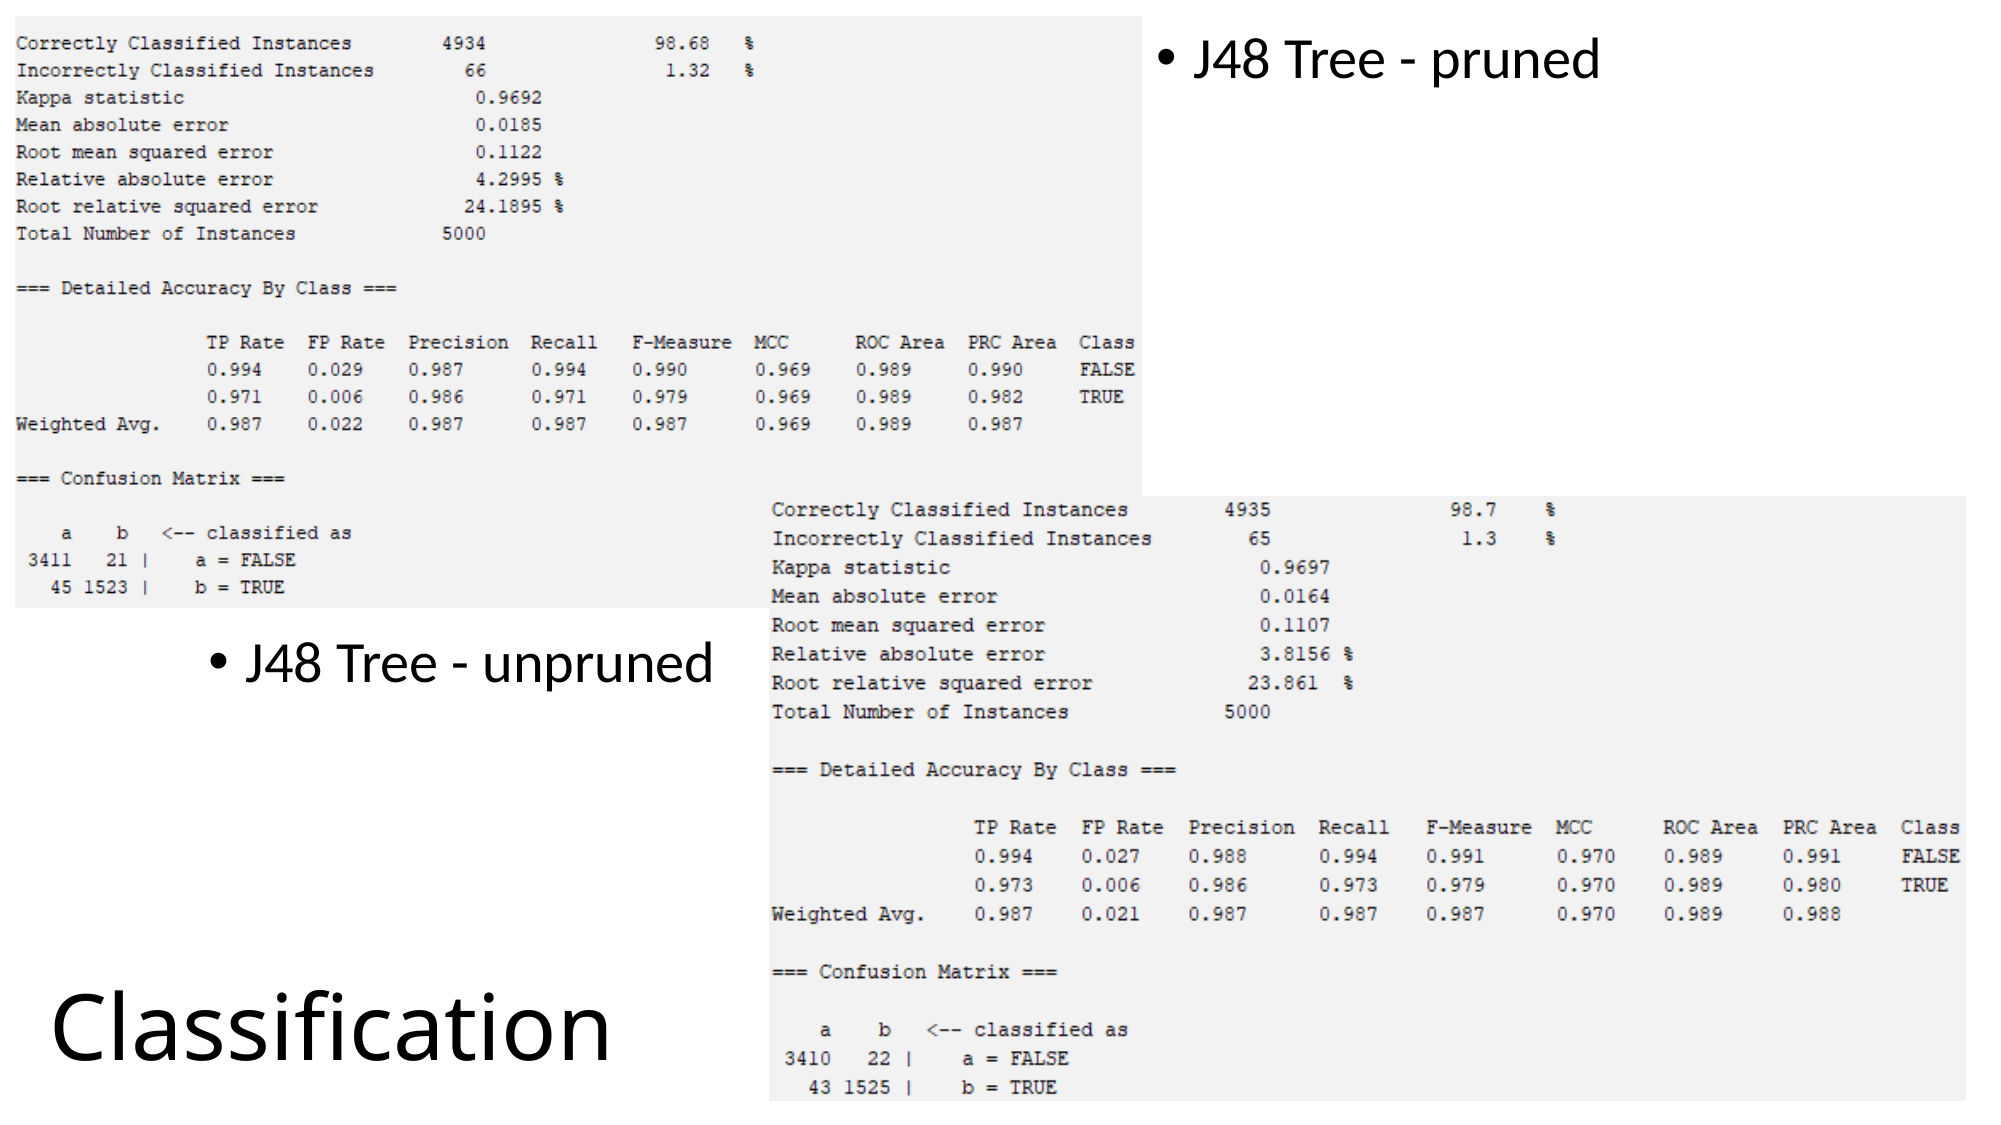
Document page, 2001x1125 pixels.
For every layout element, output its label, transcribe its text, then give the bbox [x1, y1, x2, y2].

picture [14, 16, 1966, 1101]
list J48 Tree - pruned [1142, 20, 1912, 140]
title Classification [34, 962, 744, 1101]
text_box J48 Tree - unpruned [193, 625, 769, 724]
